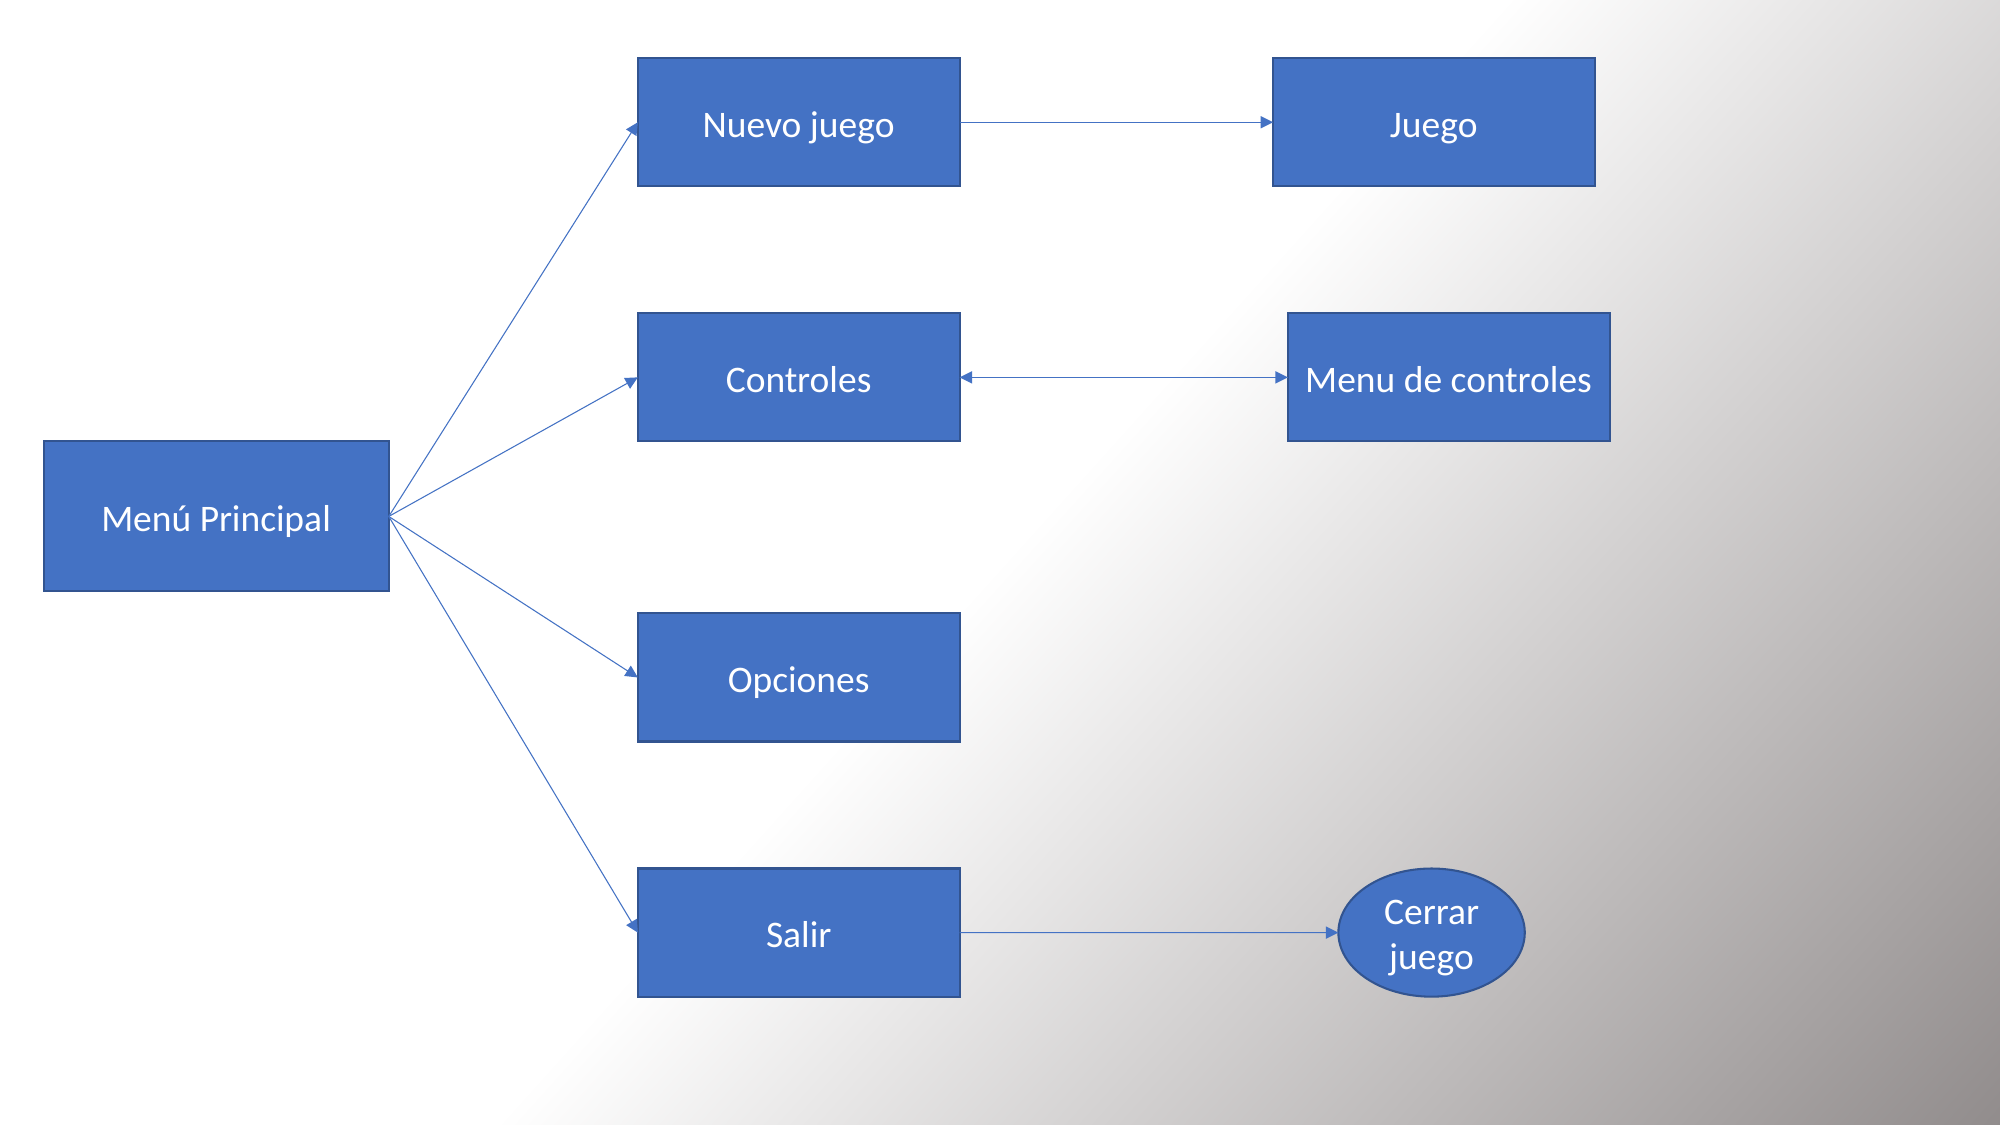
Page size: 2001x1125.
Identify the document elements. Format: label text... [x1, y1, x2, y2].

text_box Opciones [638, 612, 961, 743]
text_box Menu de controles [1287, 312, 1611, 442]
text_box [388, 516, 638, 933]
text_box Salir [637, 867, 961, 998]
text_box Juego [1272, 57, 1596, 187]
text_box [388, 122, 638, 377]
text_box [388, 377, 638, 516]
text_box Controles [638, 312, 961, 442]
text_box Menú Principal [43, 440, 388, 592]
text_box Nuevo juego [637, 57, 961, 187]
text_box Cerrar juego [1337, 867, 1526, 998]
